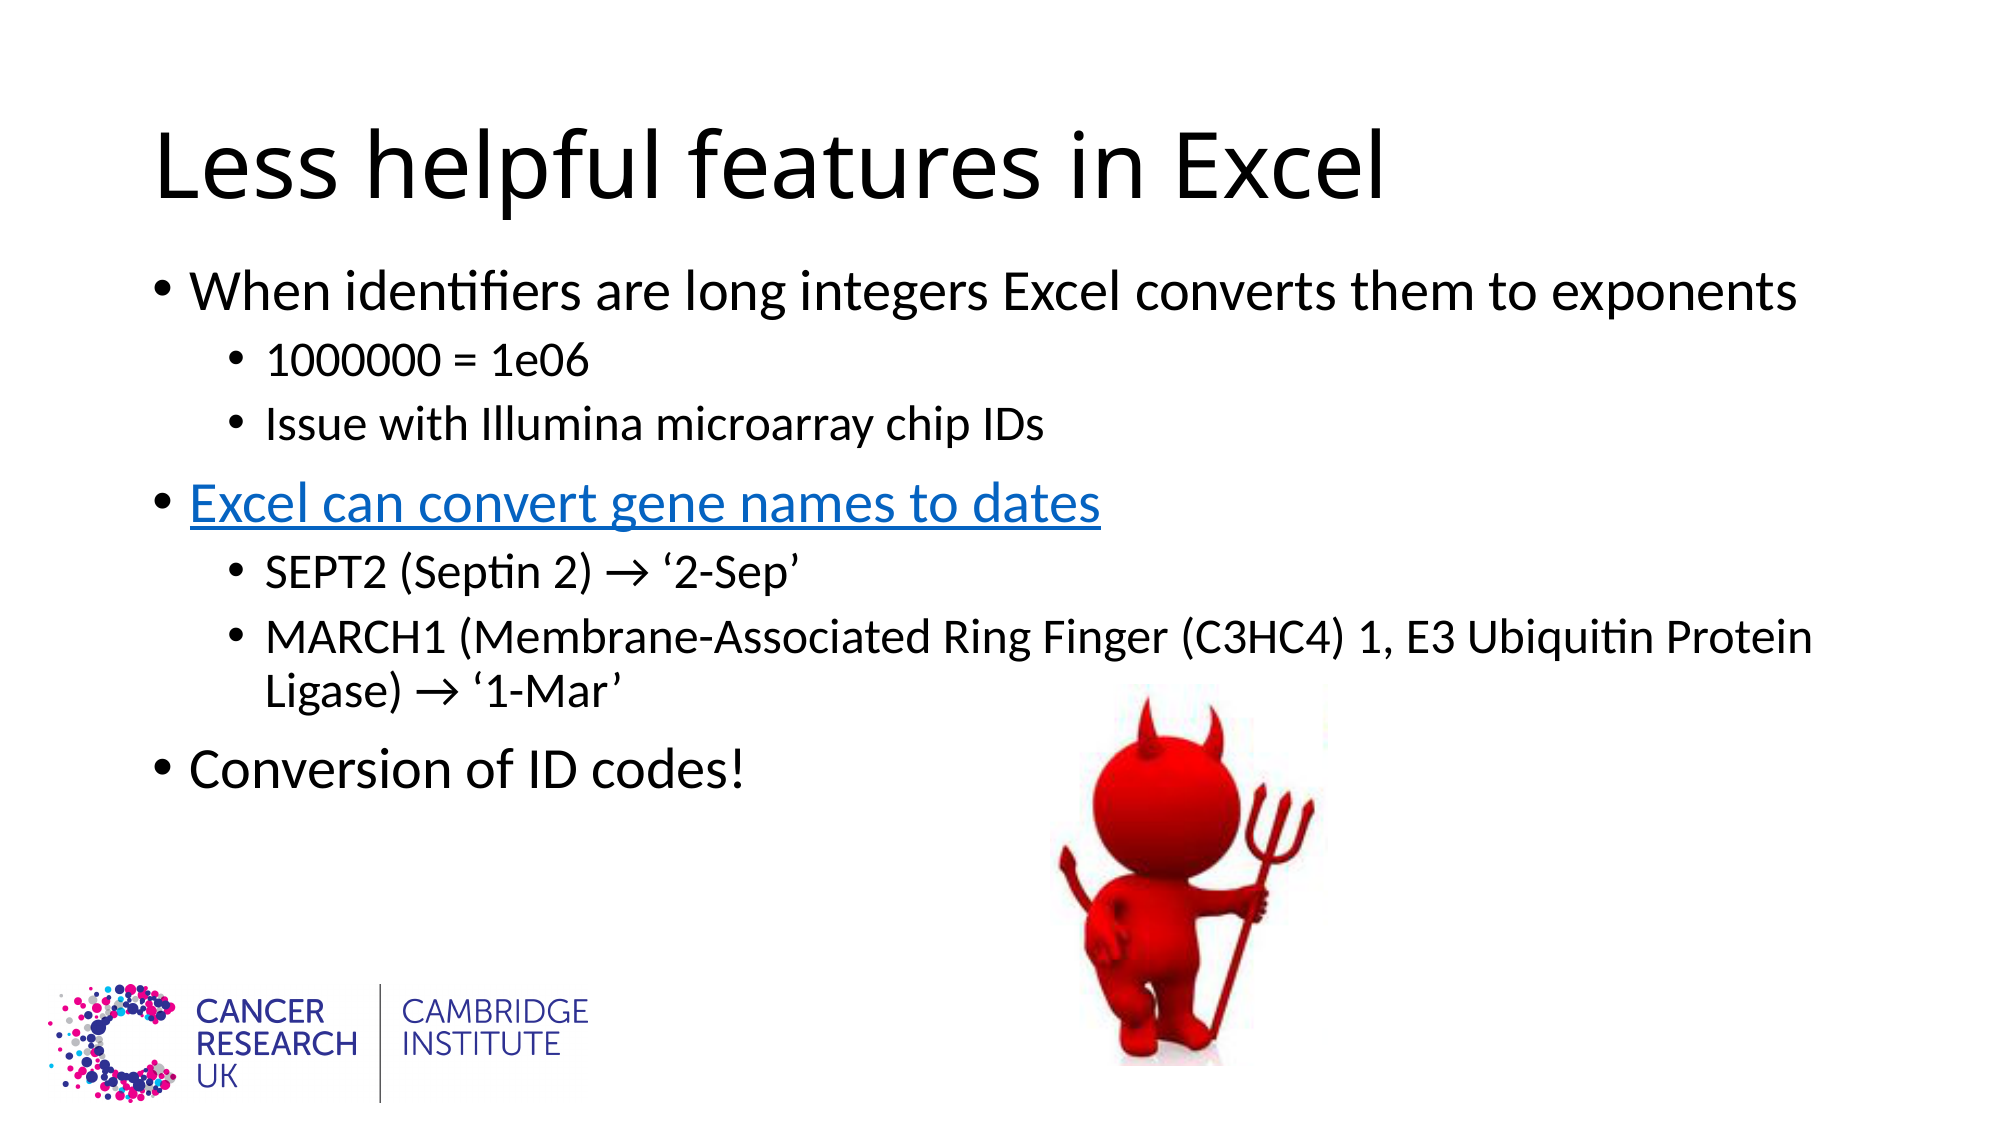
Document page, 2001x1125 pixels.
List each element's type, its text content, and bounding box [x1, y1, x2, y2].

title Less helpful features in Excel [137, 59, 1863, 252]
picture [1050, 684, 1328, 1066]
picture [48, 984, 588, 1103]
list When identifiers are long integers Excel converts them to exponents 1000000 = 1e06 Issue with Illumina microarray chip IDs Excel can convert gene names to dates SEPT2 (Septin 2) → ‘2-Sep’ MARCH1 (Membrane-Associated Ring Finger (C3HC4) 1, E3 Ubiquitin Protein Ligase) → ‘1-Mar’ Conversion of ID codes! [137, 252, 1863, 967]
